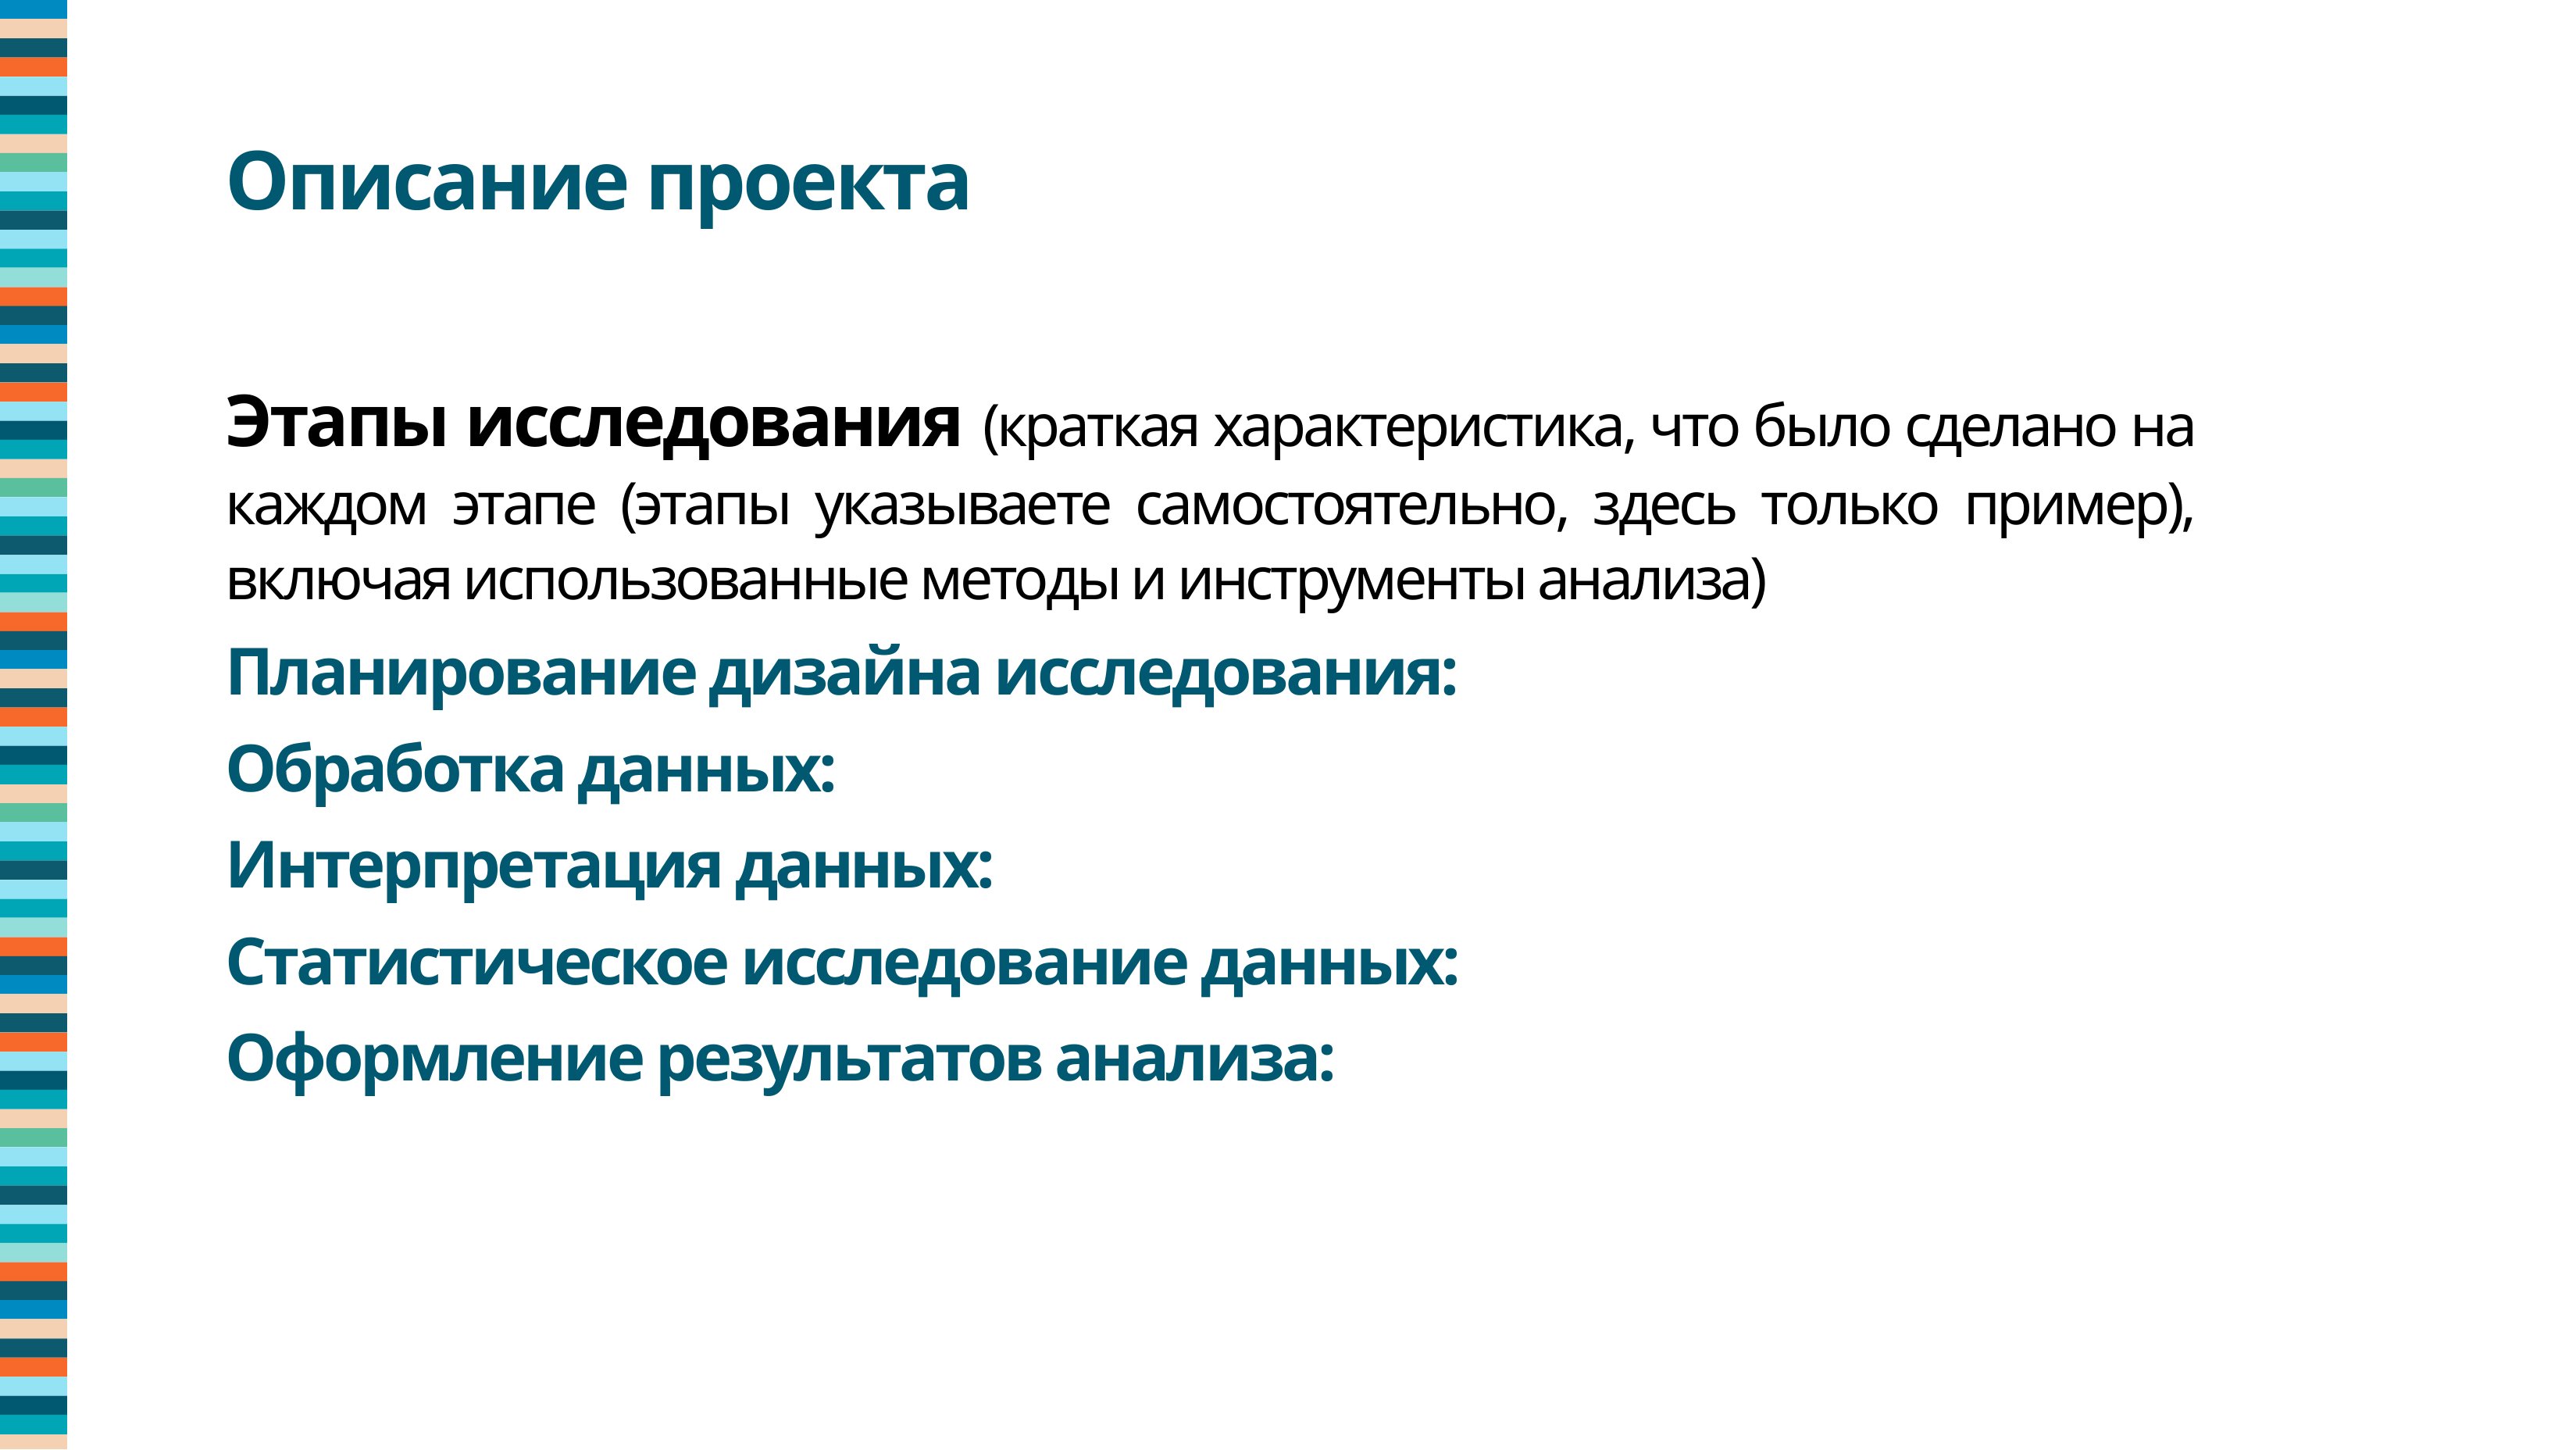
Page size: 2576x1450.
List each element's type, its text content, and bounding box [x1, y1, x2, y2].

text_box Описание проекта [213, 116, 2138, 232]
text_box Этапы исследования (краткая характеристика, что было сделано на каждом этапе (этапы указываете самостоятельно, здесь только пример), включая использованные методы и инструменты анализа) Планирование дизайна исследования: Обработка данных: Интерпретация данных: Статистическое исследование данных: Оформление результатов анализа: [213, 363, 2206, 1100]
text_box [0, 0, 68, 1450]
